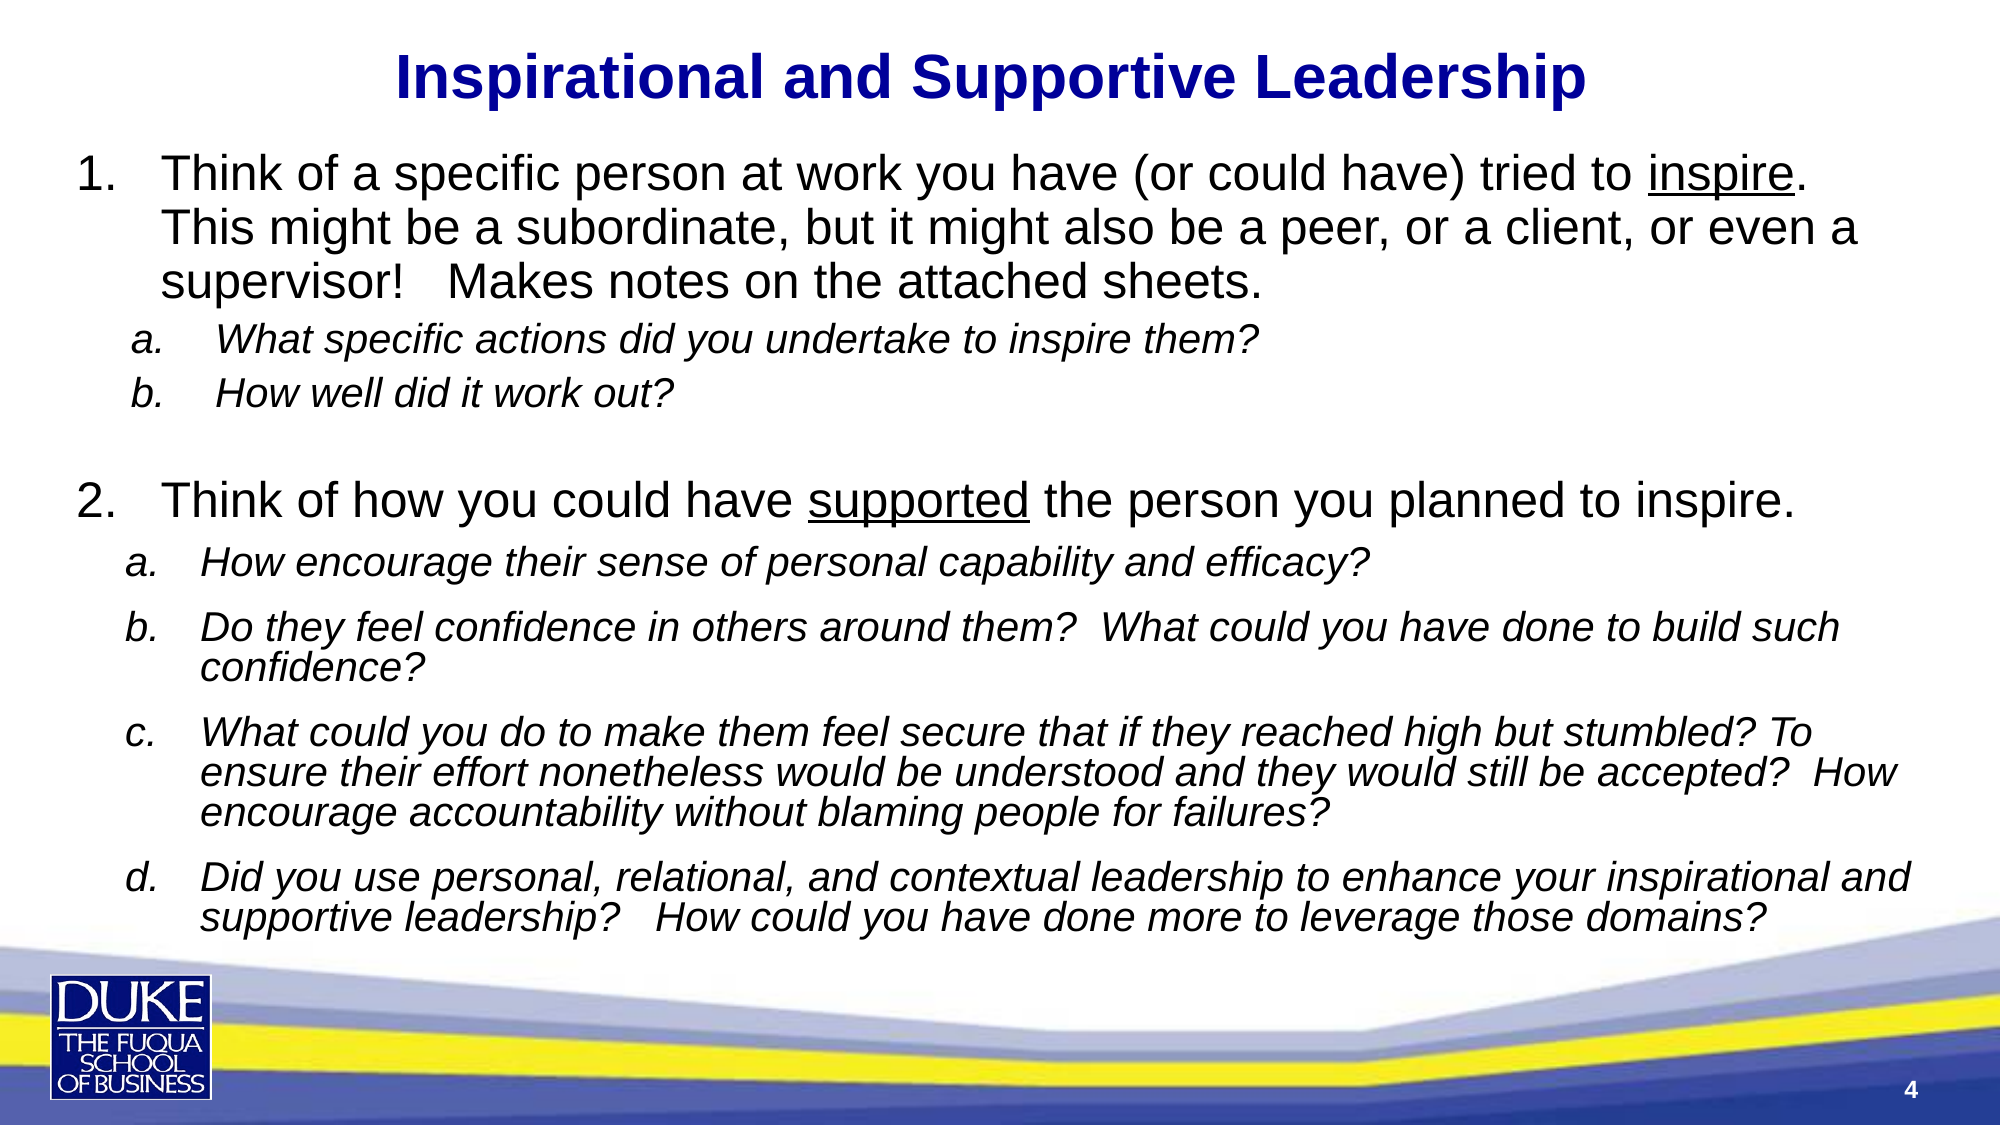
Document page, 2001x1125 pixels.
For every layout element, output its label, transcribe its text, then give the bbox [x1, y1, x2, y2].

title Inspirational and Supportive Leadership [134, 33, 1851, 115]
list Think of a specific person at work you have (or could have) tried to inspire. This might be a subordinate, but it might also be a peer, or a client, or even a supervisor! Makes notes on the attached sheets. What specific actions did you undertake to inspire them? How well did it work out? Think of how you could have supported the person you planned to inspire. How encourage their sense of personal capability and efficacy? Do they feel confidence in others around them? What could you have done to build such confidence? What could you do to make them feel secure that if they reached high but stumbled? To ensure their effort nonetheless would be understood and they would still be accepted? How encourage accountability without blaming people for failures? Did you use personal, relational, and contextual leadership to enhance your inspirational and supportive leadership? How could you have done more to leverage those domains? [67, 147, 1934, 969]
picture [0, 0, 2000, 1125]
slide_number 4 [1849, 1058, 1934, 1112]
